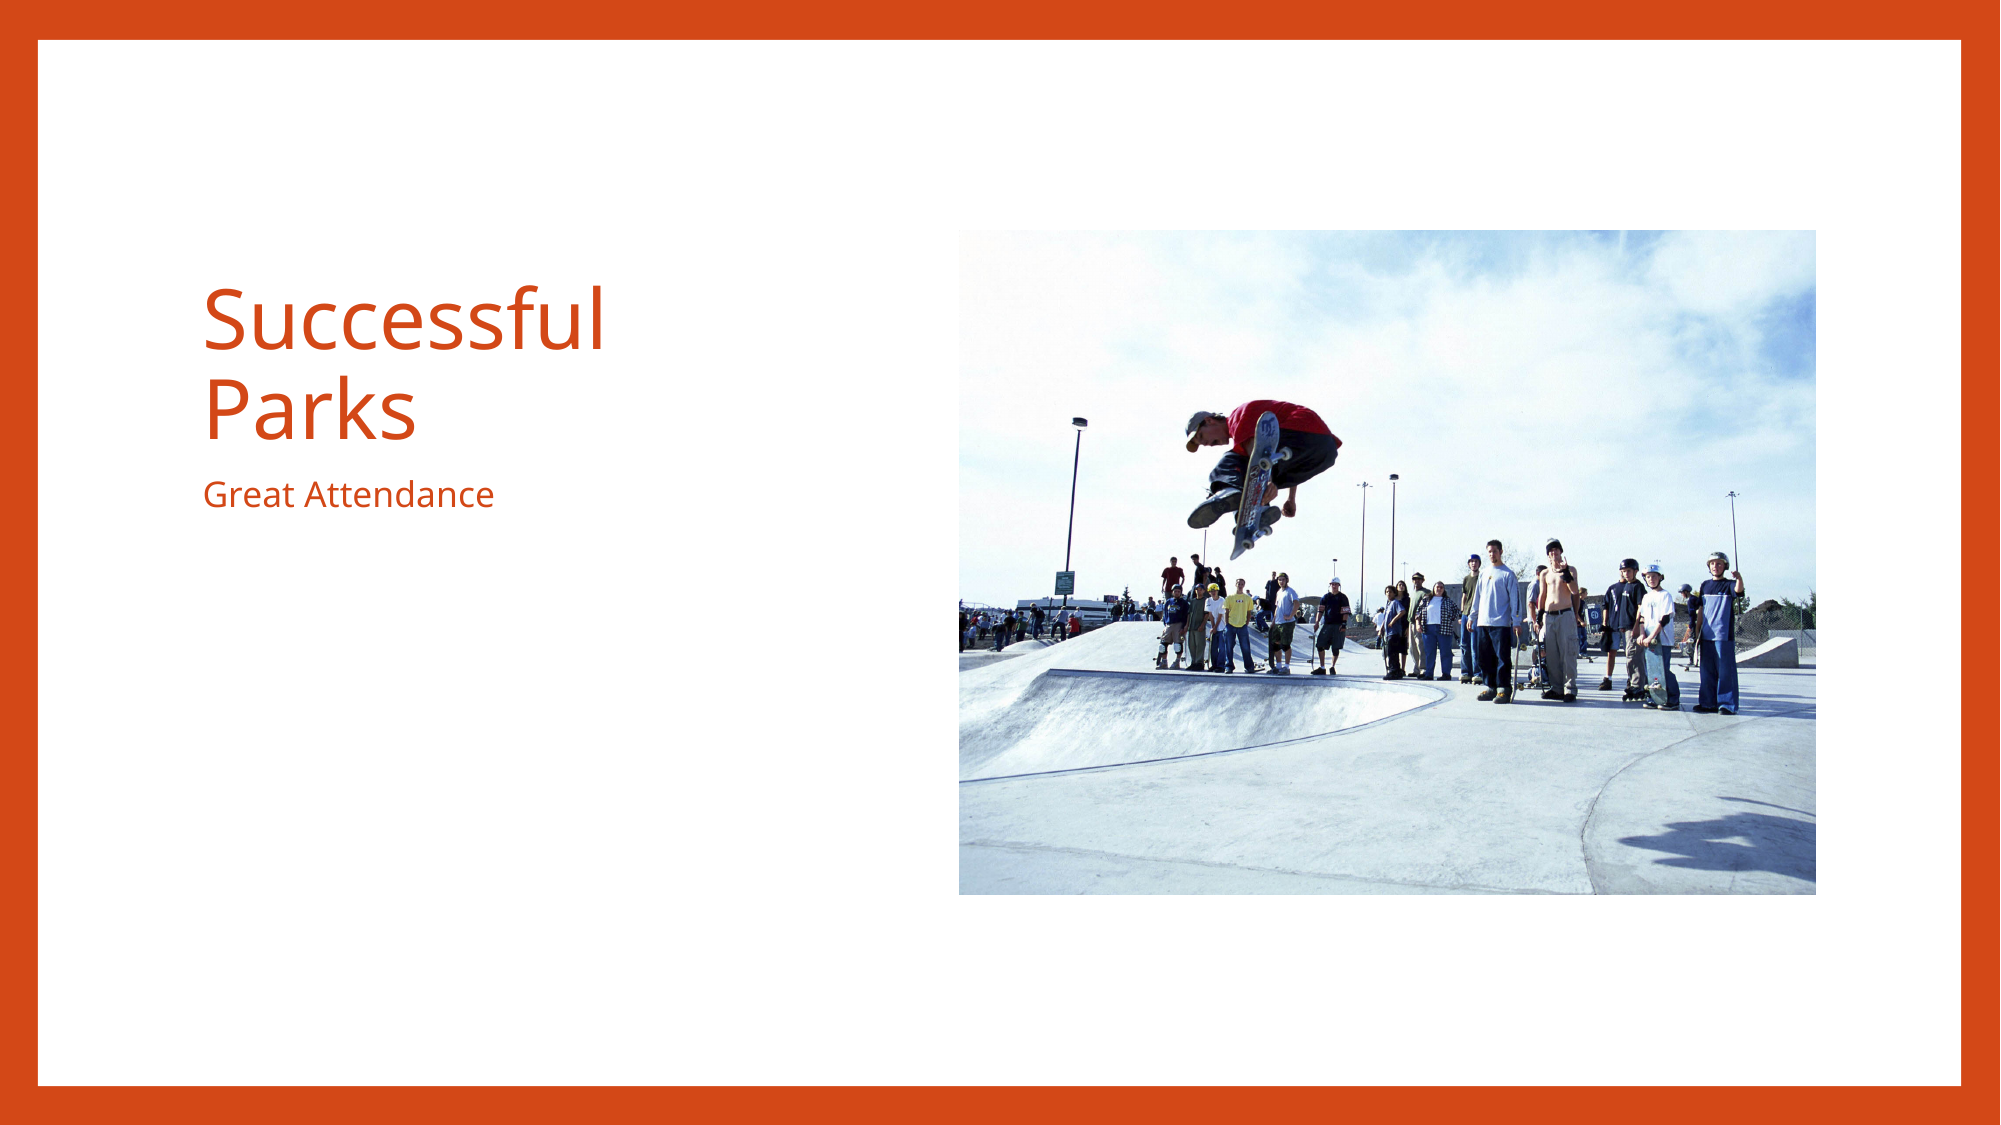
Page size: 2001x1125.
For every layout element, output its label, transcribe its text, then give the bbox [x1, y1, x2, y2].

list Great Attendance [187, 464, 833, 960]
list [959, 229, 1816, 896]
title Successful Parks [187, 179, 833, 464]
